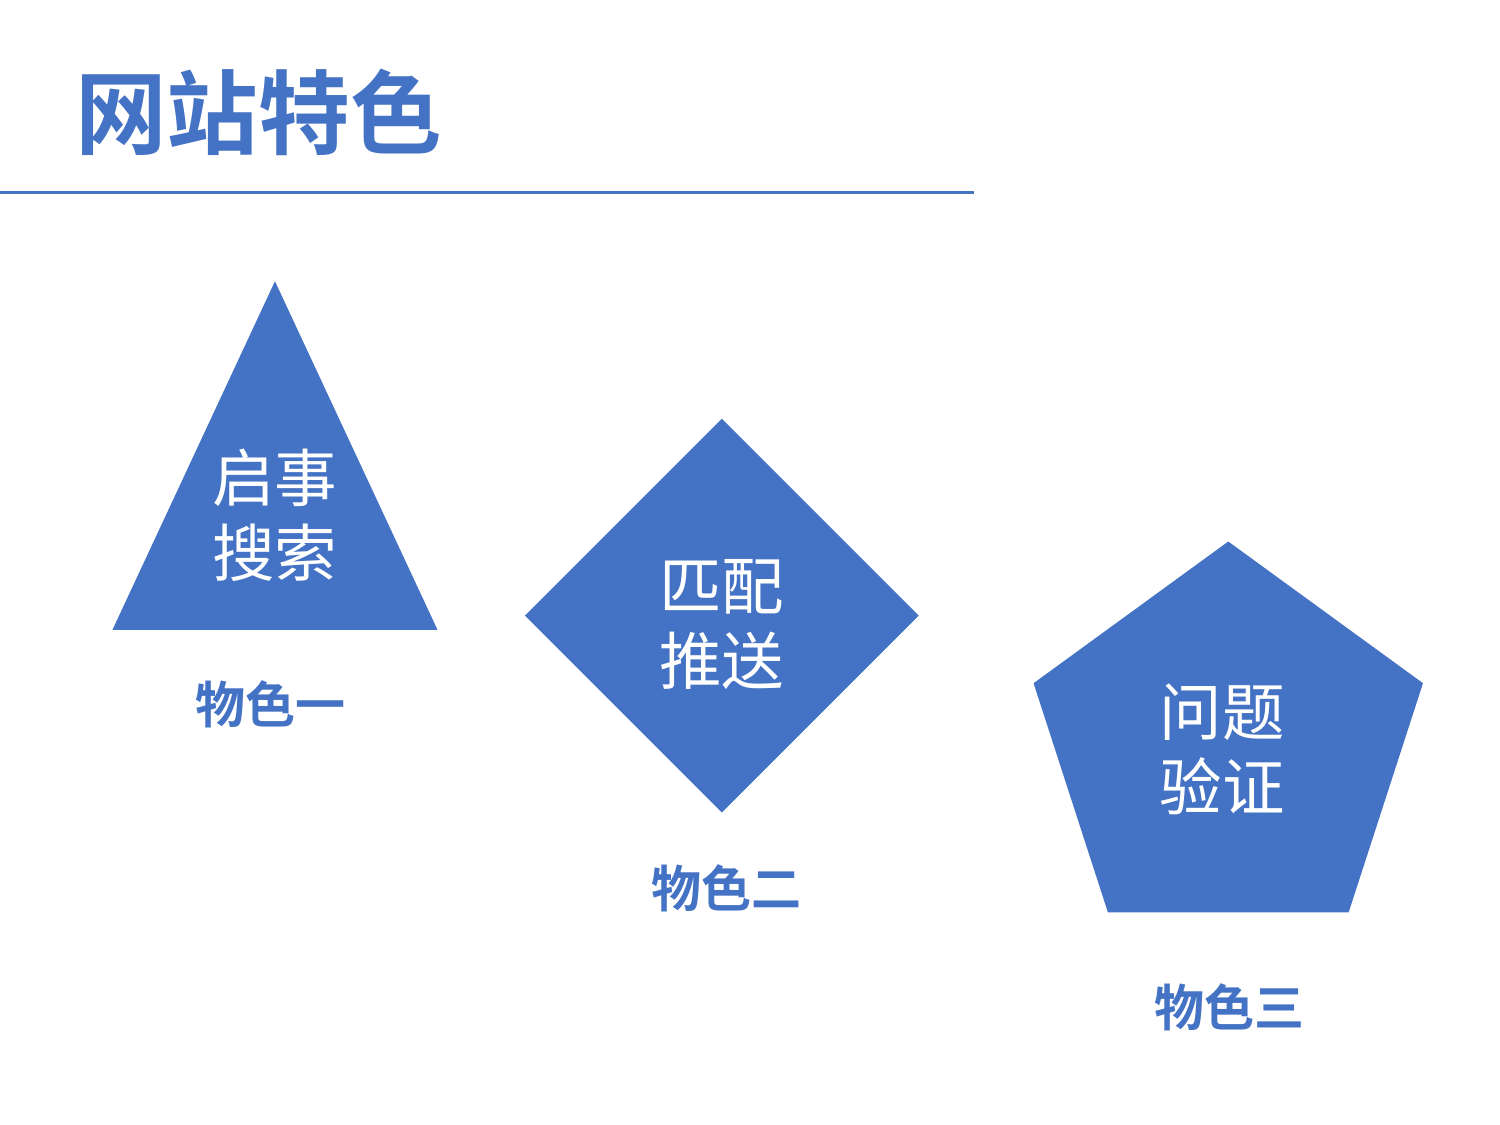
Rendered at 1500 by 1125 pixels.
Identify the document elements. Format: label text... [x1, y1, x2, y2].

text_box 物色一 [99, 665, 441, 741]
text_box [110, 596, 440, 632]
text_box [522, 416, 921, 815]
text_box 匹配推送 [634, 539, 810, 705]
text_box 物色三 [1059, 968, 1400, 1044]
text_box [1031, 539, 1425, 915]
text_box 问题 验证 [1116, 666, 1328, 831]
list 网站特色 [59, 48, 1265, 156]
text_box [202, 279, 348, 431]
text_box 物色二 [556, 850, 897, 925]
text_box 启事 搜索 [115, 431, 435, 596]
